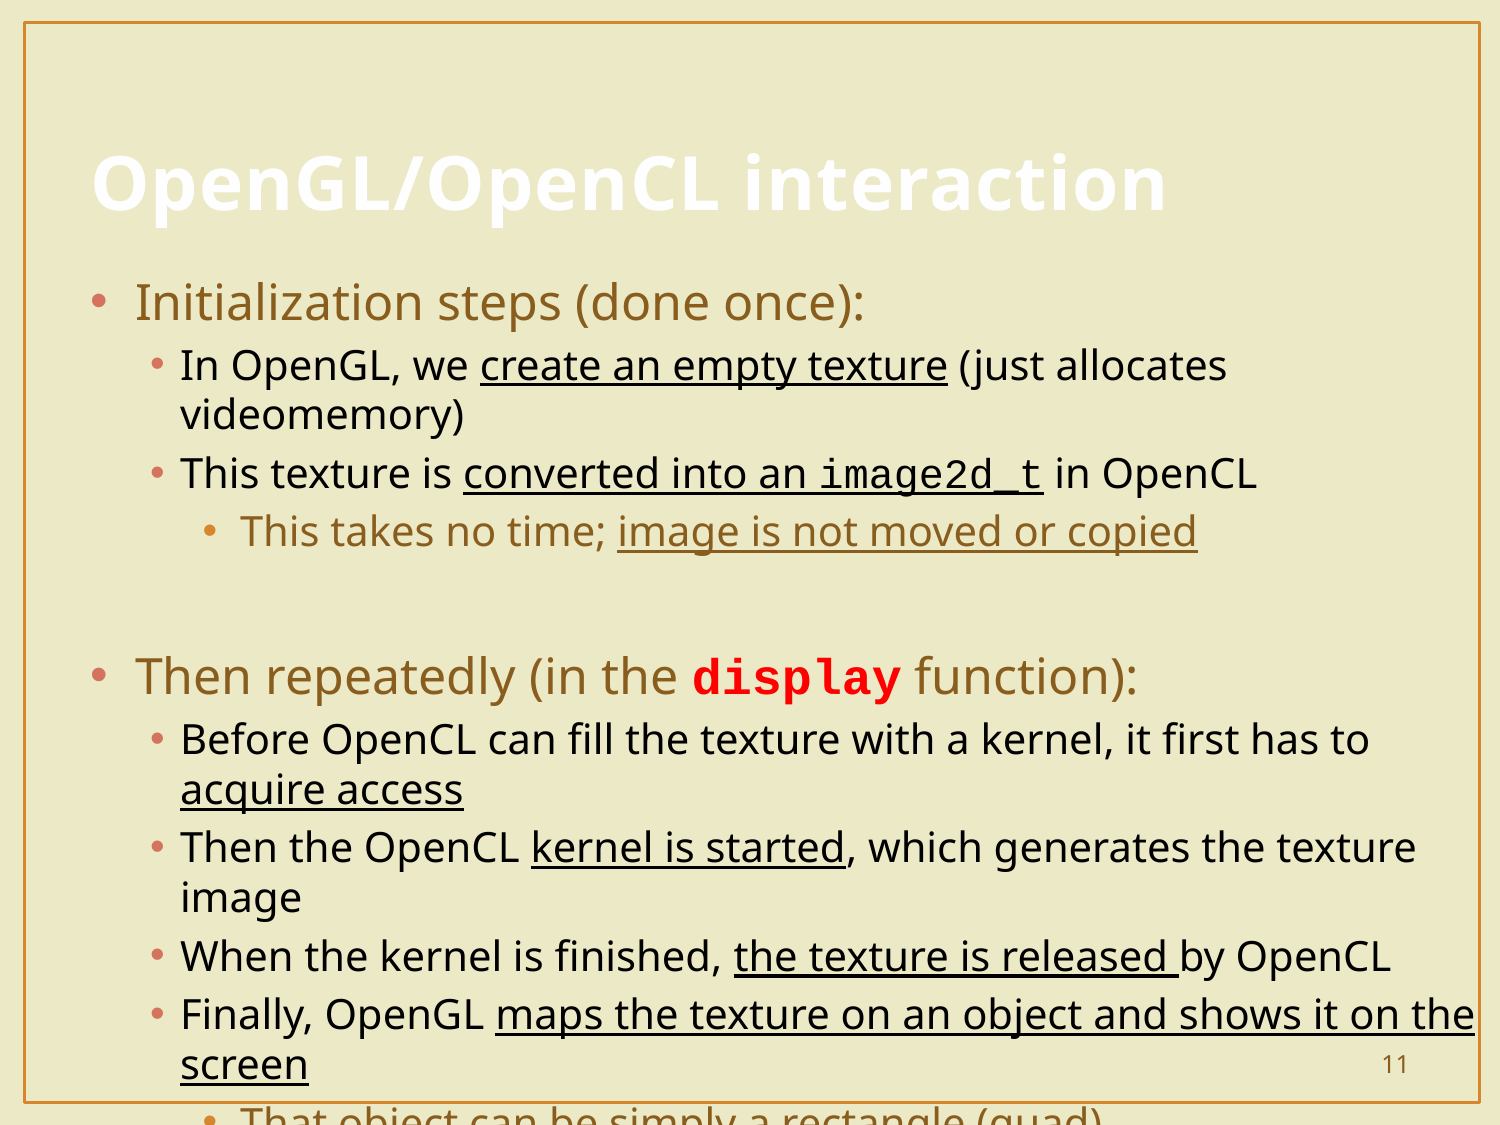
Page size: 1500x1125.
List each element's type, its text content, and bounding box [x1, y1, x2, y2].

slide_number 11 [1074, 1035, 1425, 1096]
title OpenGL/OpenCL interaction [75, 45, 1425, 233]
list Initialization steps (done once): In OpenGL, we create an empty texture (just allocates videomemory) This texture is converted into an image2d_t in OpenCL This takes no time; image is not moved or copied Then repeatedly (in the display function): Before OpenCL can fill the texture with a kernel, it first has to acquire access Then the OpenCL kernel is started, which generates the texture image When the kernel is finished, the texture is released by OpenCL Finally, OpenGL maps the texture on an object and shows it on the screen That object can be simply a rectangle (quad) [75, 262, 1500, 1005]
